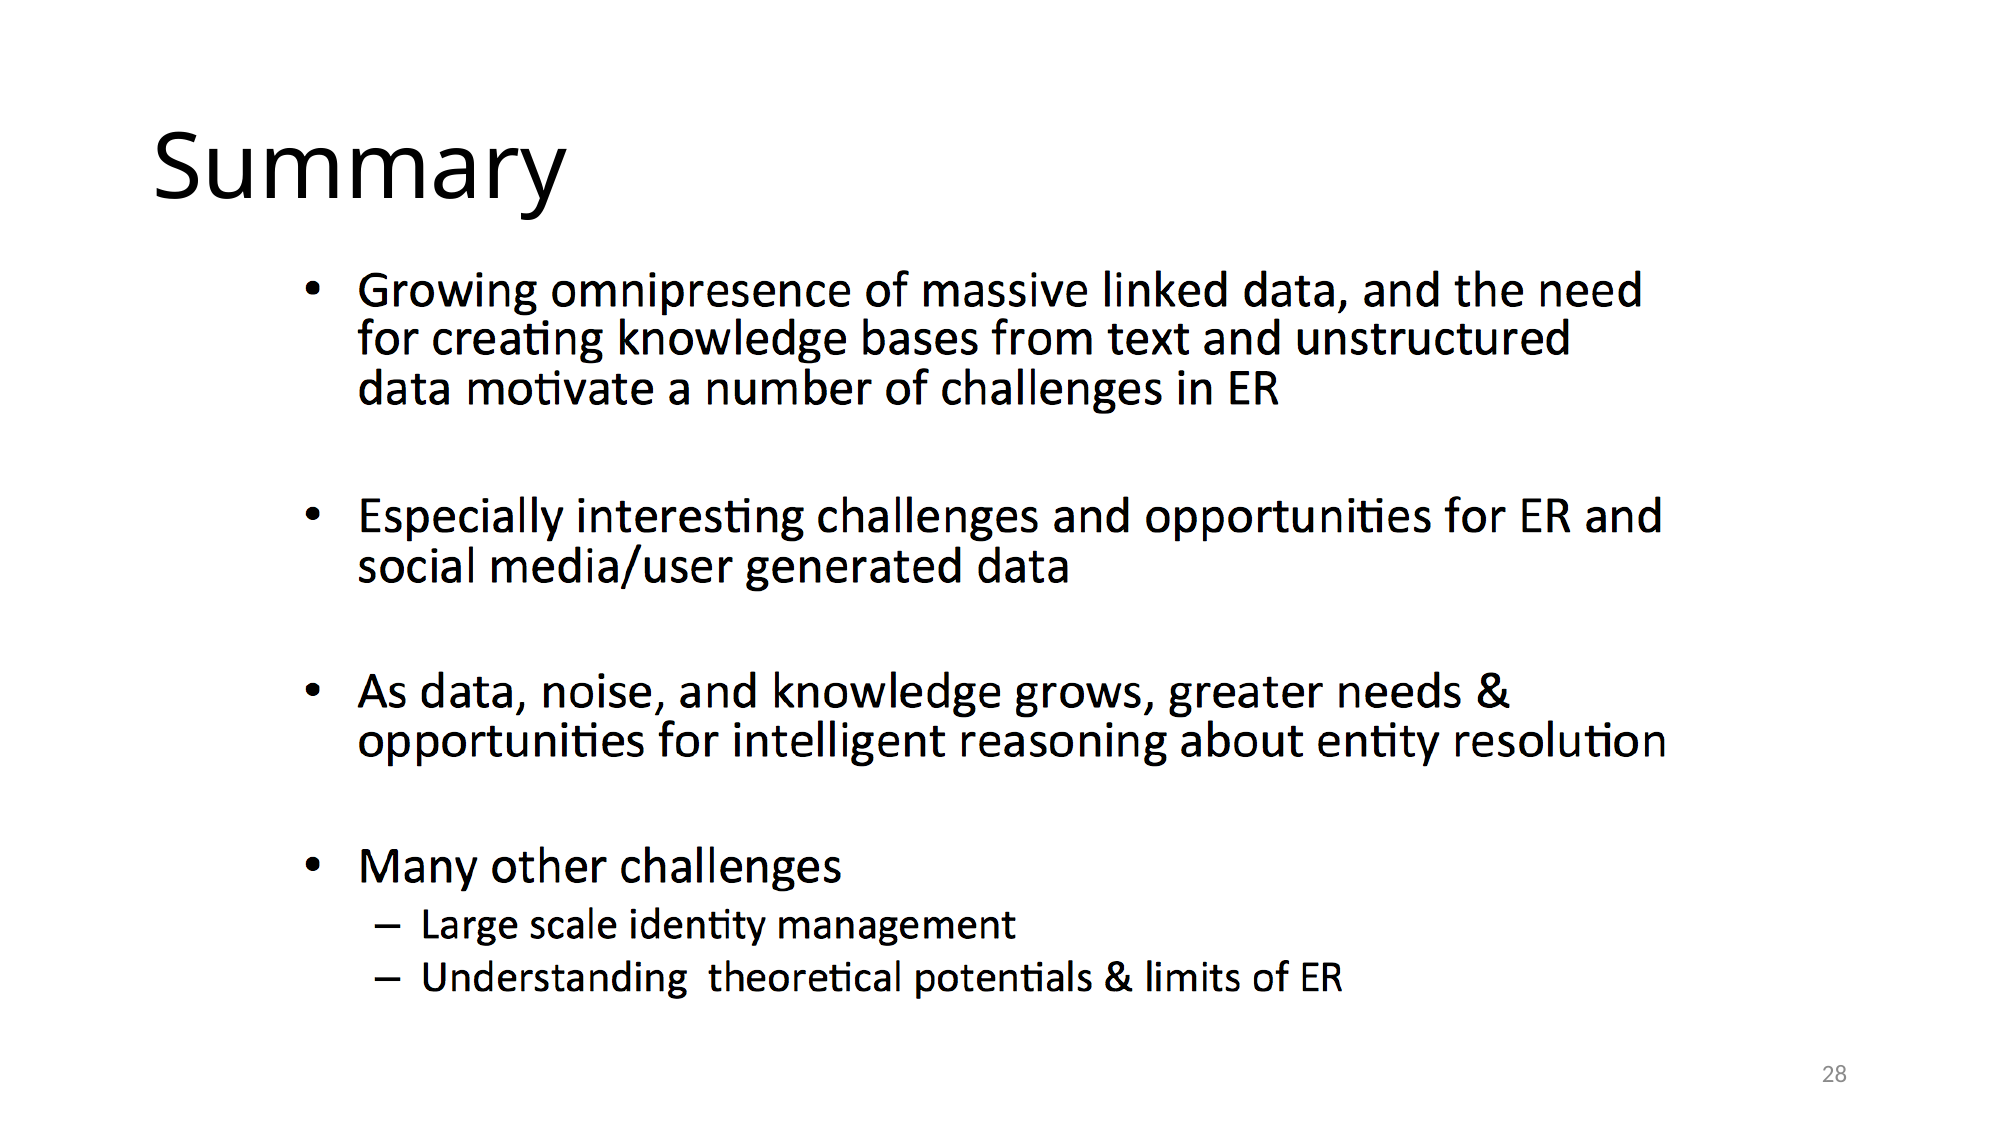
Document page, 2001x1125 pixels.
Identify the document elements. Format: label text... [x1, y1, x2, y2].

title Summary [137, 59, 1863, 278]
slide_number 28 [1412, 1042, 1863, 1103]
picture [269, 244, 1731, 1043]
